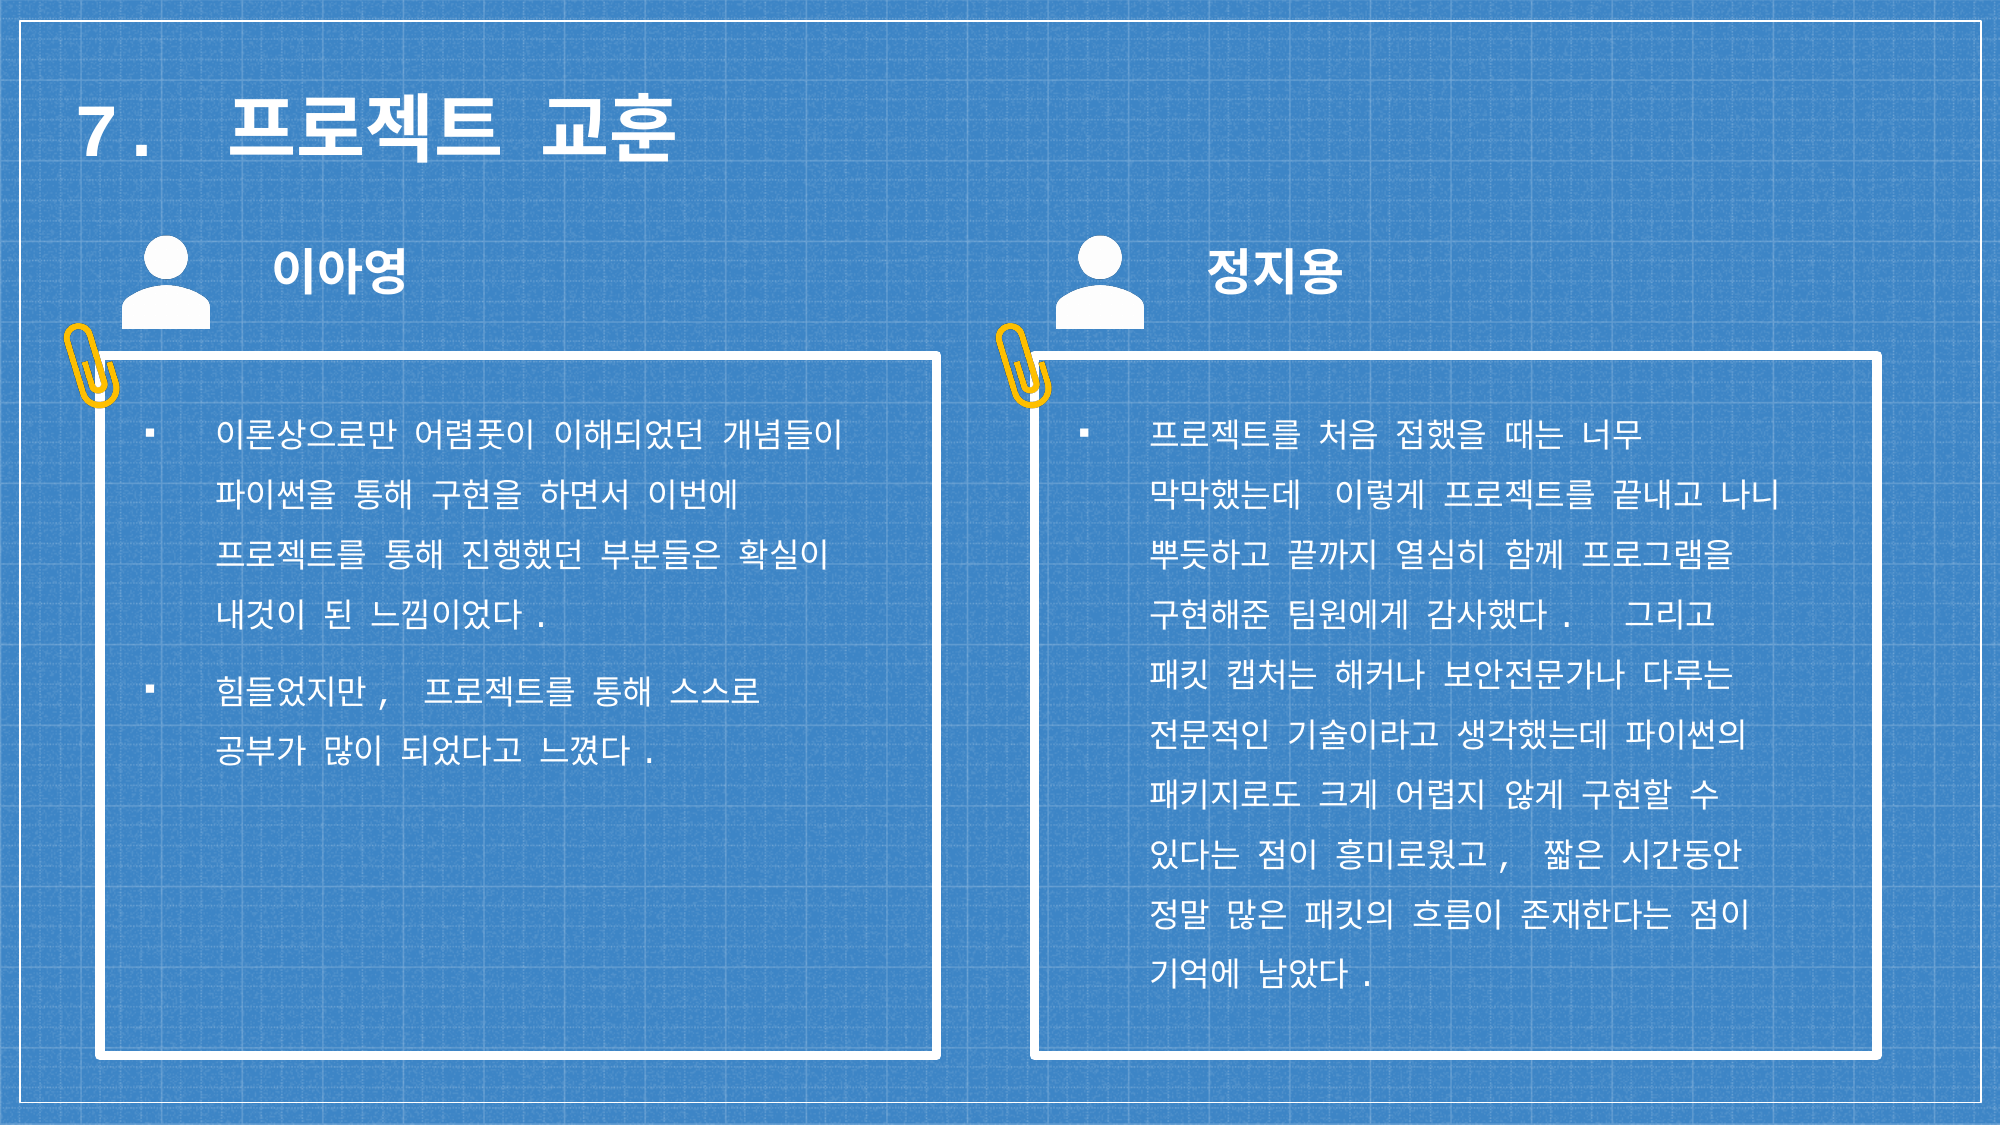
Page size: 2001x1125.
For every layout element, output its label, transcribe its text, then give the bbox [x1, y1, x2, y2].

picture [0, 0, 2000, 1125]
list 정지용 [1171, 225, 1415, 339]
text_box [1032, 353, 1879, 1058]
text_box [98, 353, 939, 1058]
text_box 이론상으로만 어렴풋이 이해되었던 개념들이 파이썬을 통해 구현을 하면서 이번에 프로젝트를 통해 진행했던 부분들은 확실이 내것이 된 느낌이었다. 힘들었지만, 프로젝트를 통해 스스로 공부가 많이 되었다고 느꼈다. [100, 379, 868, 973]
list 이아영 [236, 225, 481, 339]
title 7. 프로젝트 교훈 [59, 66, 1860, 157]
